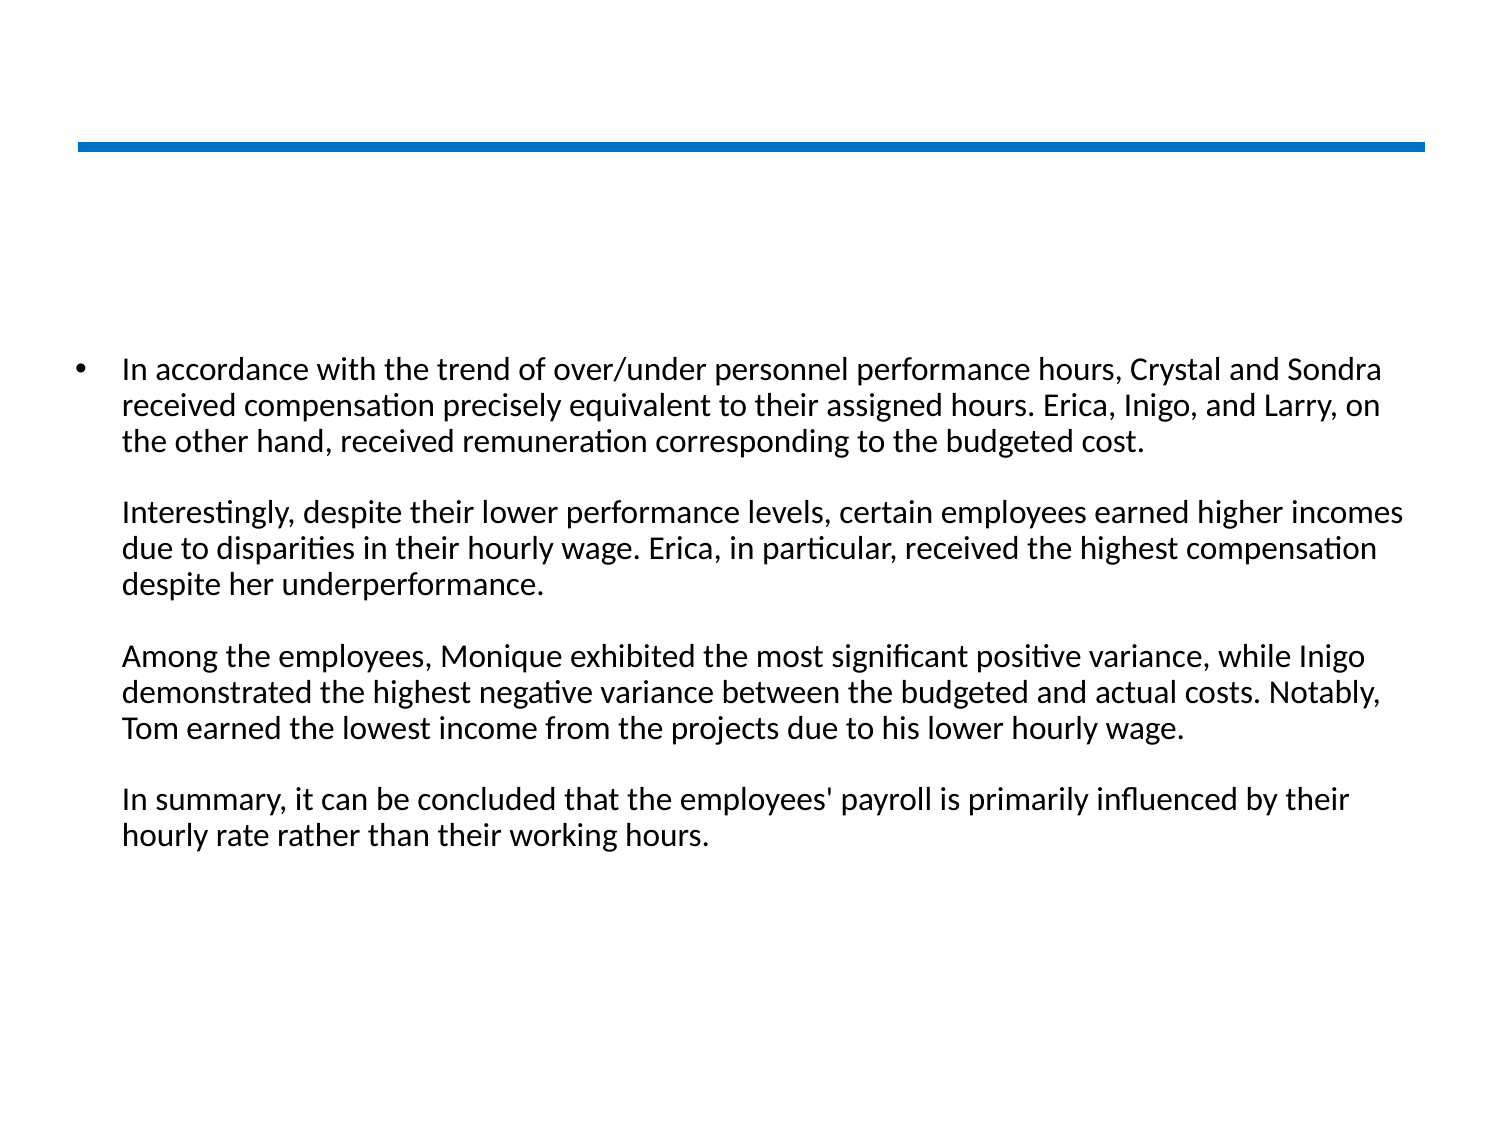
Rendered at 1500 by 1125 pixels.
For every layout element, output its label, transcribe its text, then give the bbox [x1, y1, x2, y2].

title In accordance with the trend of over/under personnel performance hours, Crystal and Sondra received compensation precisely equivalent to their assigned hours. Erica, Inigo, and Larry, on the other hand, received remuneration corresponding to the budgeted cost. Interestingly, despite their lower performance levels, certain employees earned higher incomes due to disparities in their hourly wage. Erica, in particular, received the highest compensation despite her underperformance. Among the employees, Monique exhibited the most significant positive variance, while Inigo demonstrated the highest negative variance between the budgeted and actual costs. Notably, Tom earned the lowest income from the projects due to his lower hourly wage. In summary, it can be concluded that the employees' payroll is primarily influenced by their hourly rate rather than their working hours. [75, 220, 1425, 986]
